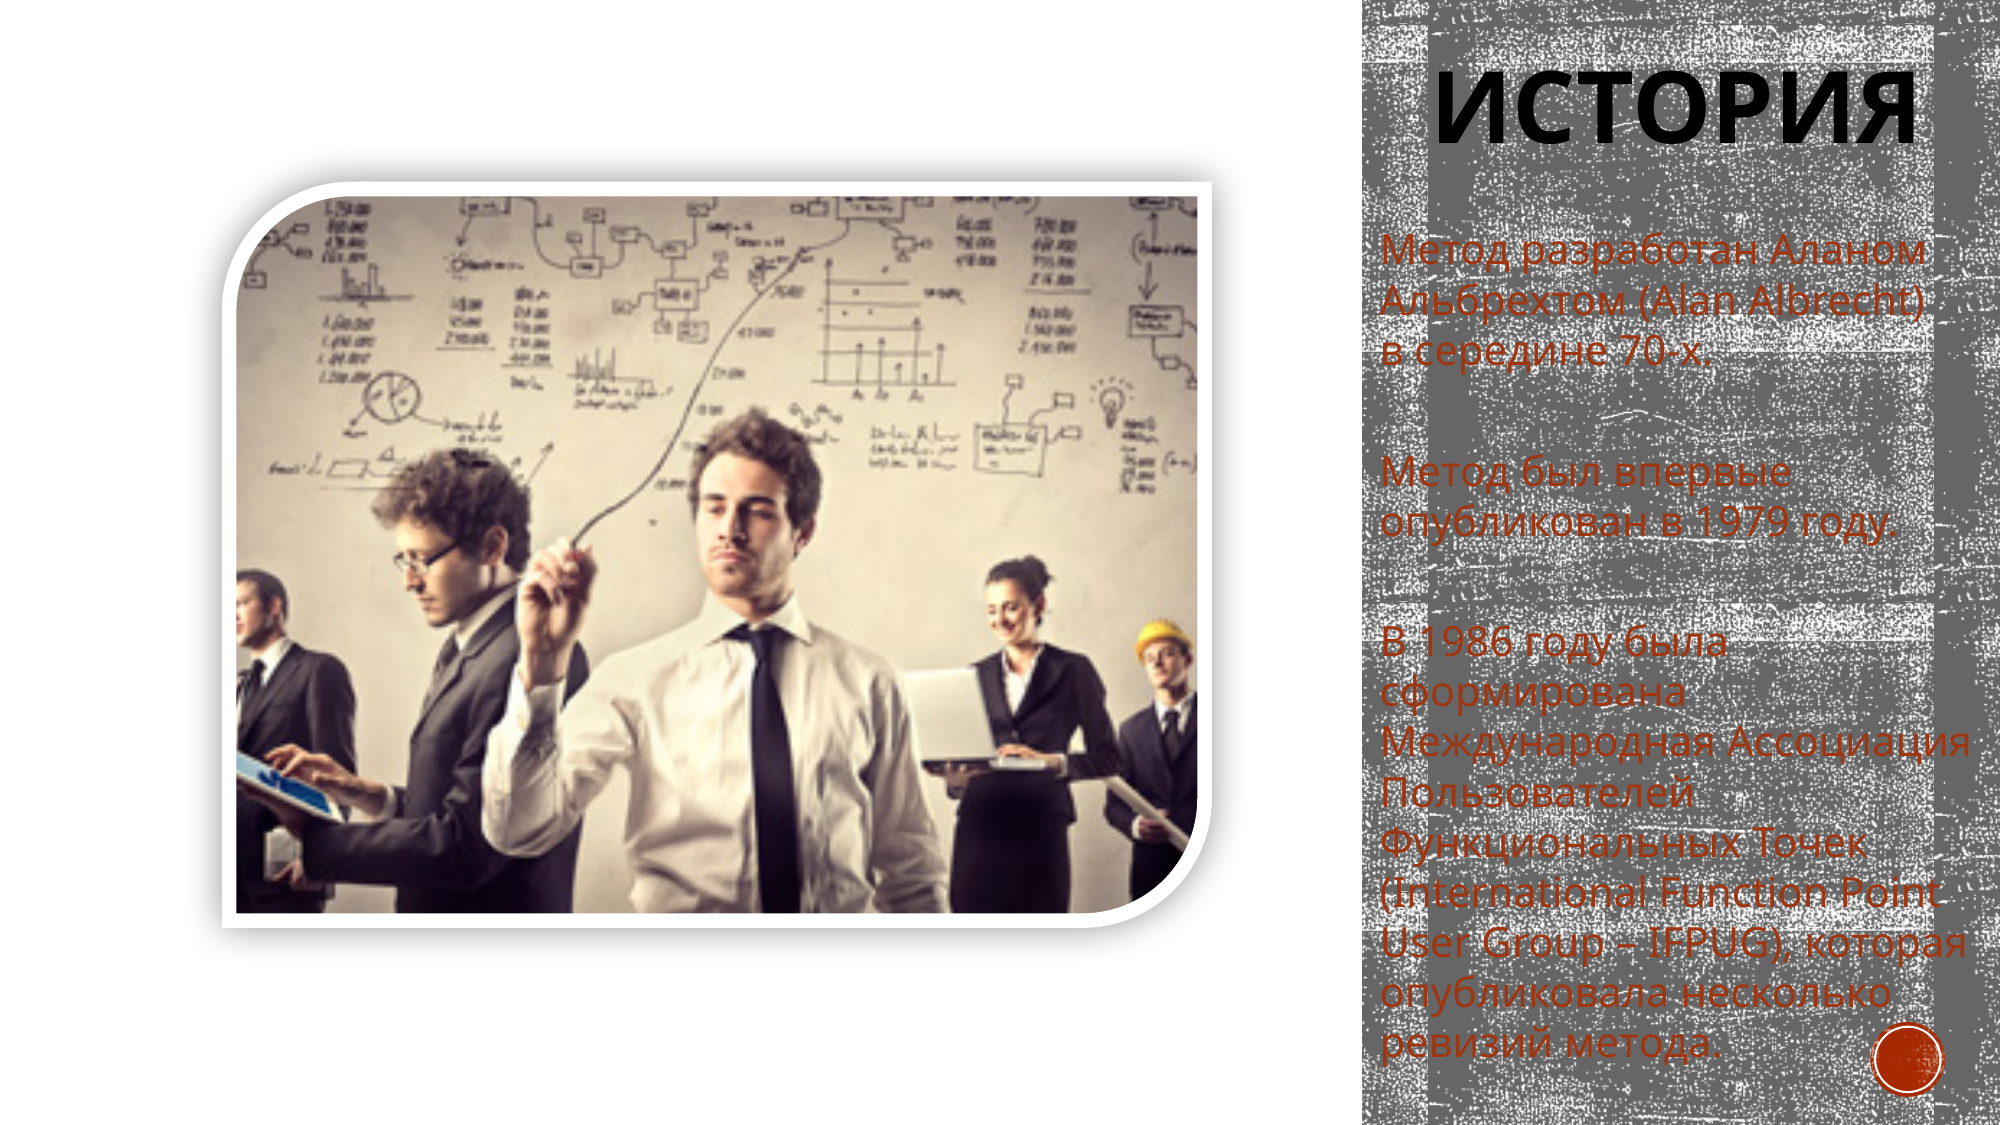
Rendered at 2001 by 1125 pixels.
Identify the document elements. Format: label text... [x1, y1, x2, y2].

title История [1415, 37, 1941, 173]
picture [231, 191, 1204, 920]
list Метод разработан Аланом Альбрехтом (Alan Albrecht) в середине 70-х. Метод был впервые опубликован в 1979 году. В 1986 году была сформирована Международная Ассоциация Пользователей Функциональных Точек (International Function Point User Group – IFPUG), которая опубликовала несколько ревизий метода. [1364, 215, 2000, 1044]
